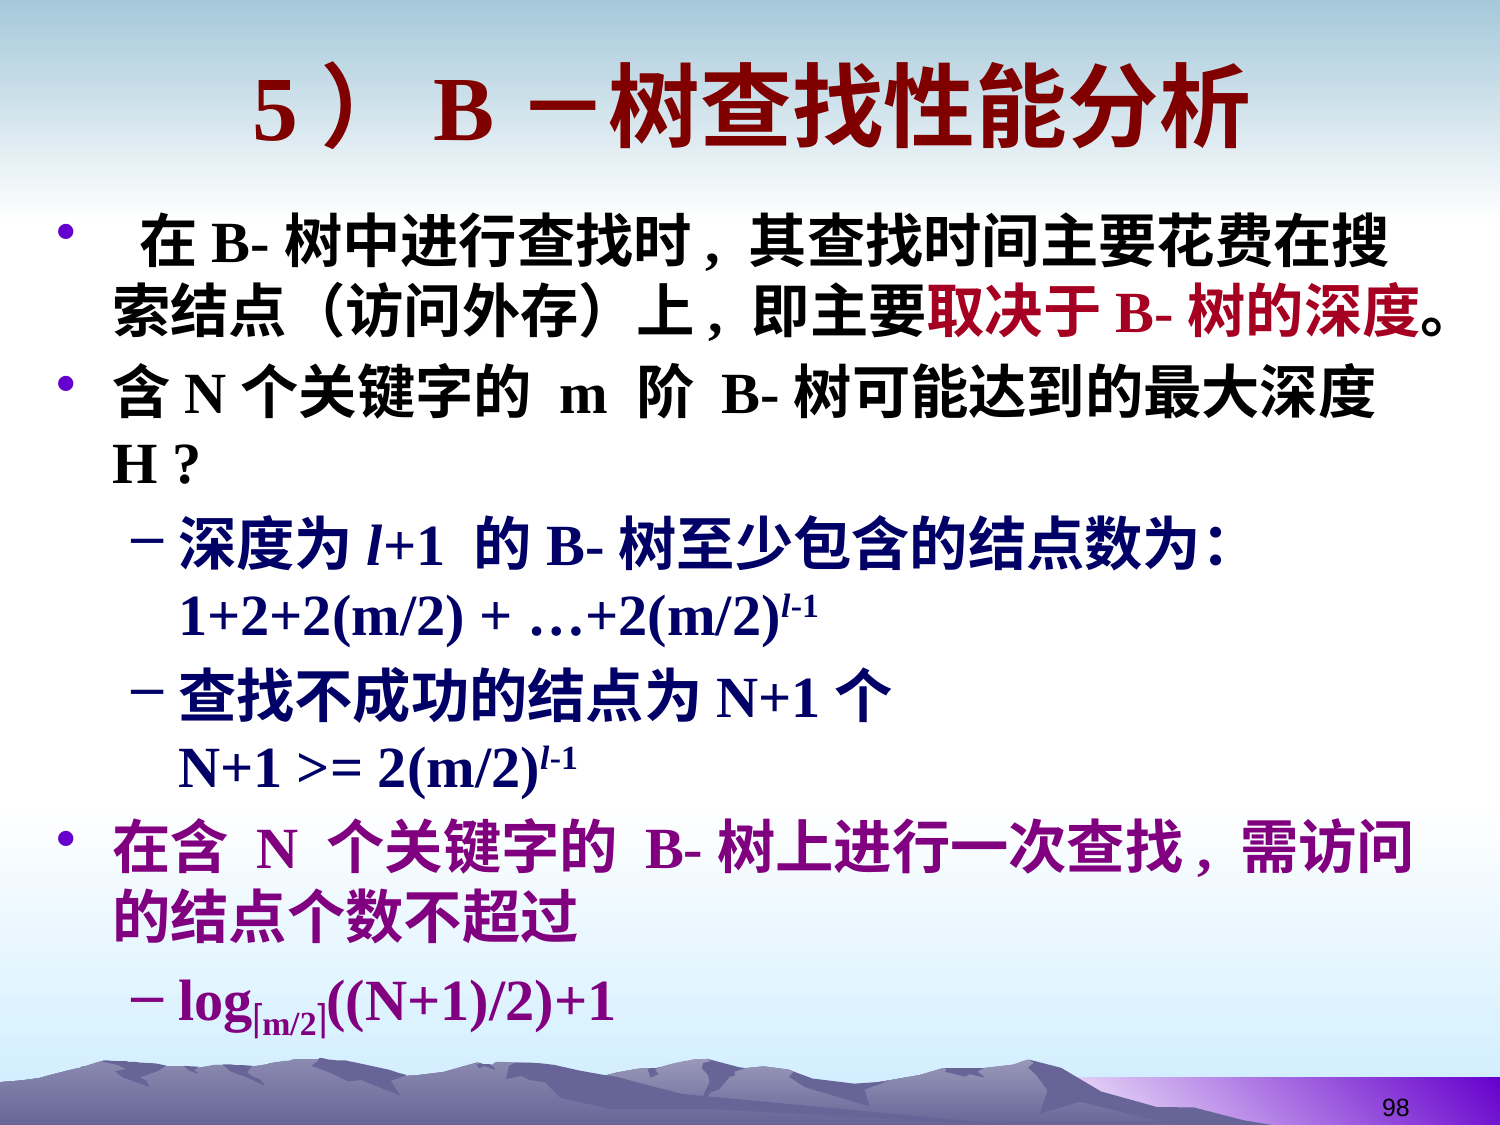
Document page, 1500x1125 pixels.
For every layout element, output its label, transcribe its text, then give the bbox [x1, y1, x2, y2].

list 在B-树中进行查找时, 其查找时间主要花费在搜索结点（访问外存）上, 即主要取决于B-树的深度。 含N个关键字的 m 阶 B-树可能达到的最大深度 H ? 深度为l+1 的B-树至少包含的结点数为： 1+2+2(m/2) + …+2(m/2)l-1 查找不成功的结点为N+1个 N+1 >= 2(m/2)l-1 在含 N 个关键字的 B-树上进行一次查找, 需访问的结点个数不超过 logm/2((N+1)/2)+1 [41, 196, 1459, 1047]
title 5）B－树查找性能分析 [76, 18, 1428, 188]
slide_number 98 [1074, 1054, 1426, 1125]
